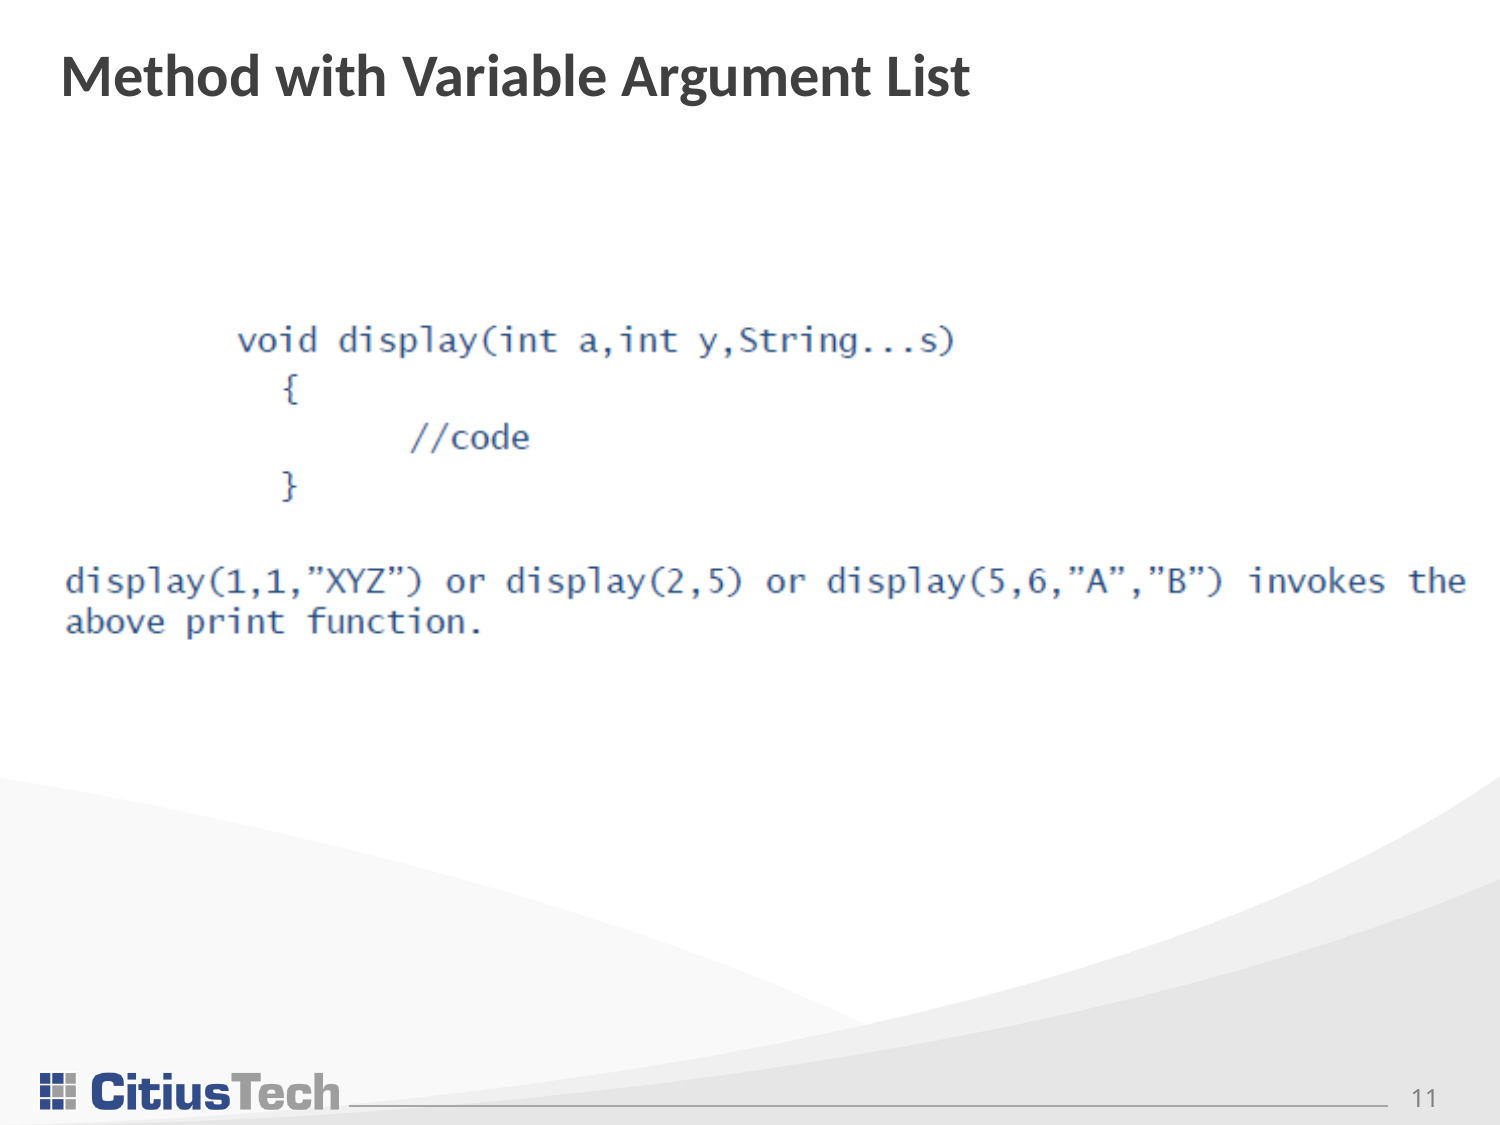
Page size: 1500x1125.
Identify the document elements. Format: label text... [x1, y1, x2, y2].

picture [0, 0, 1500, 1125]
title Method with Variable Argument List [45, 24, 1450, 120]
